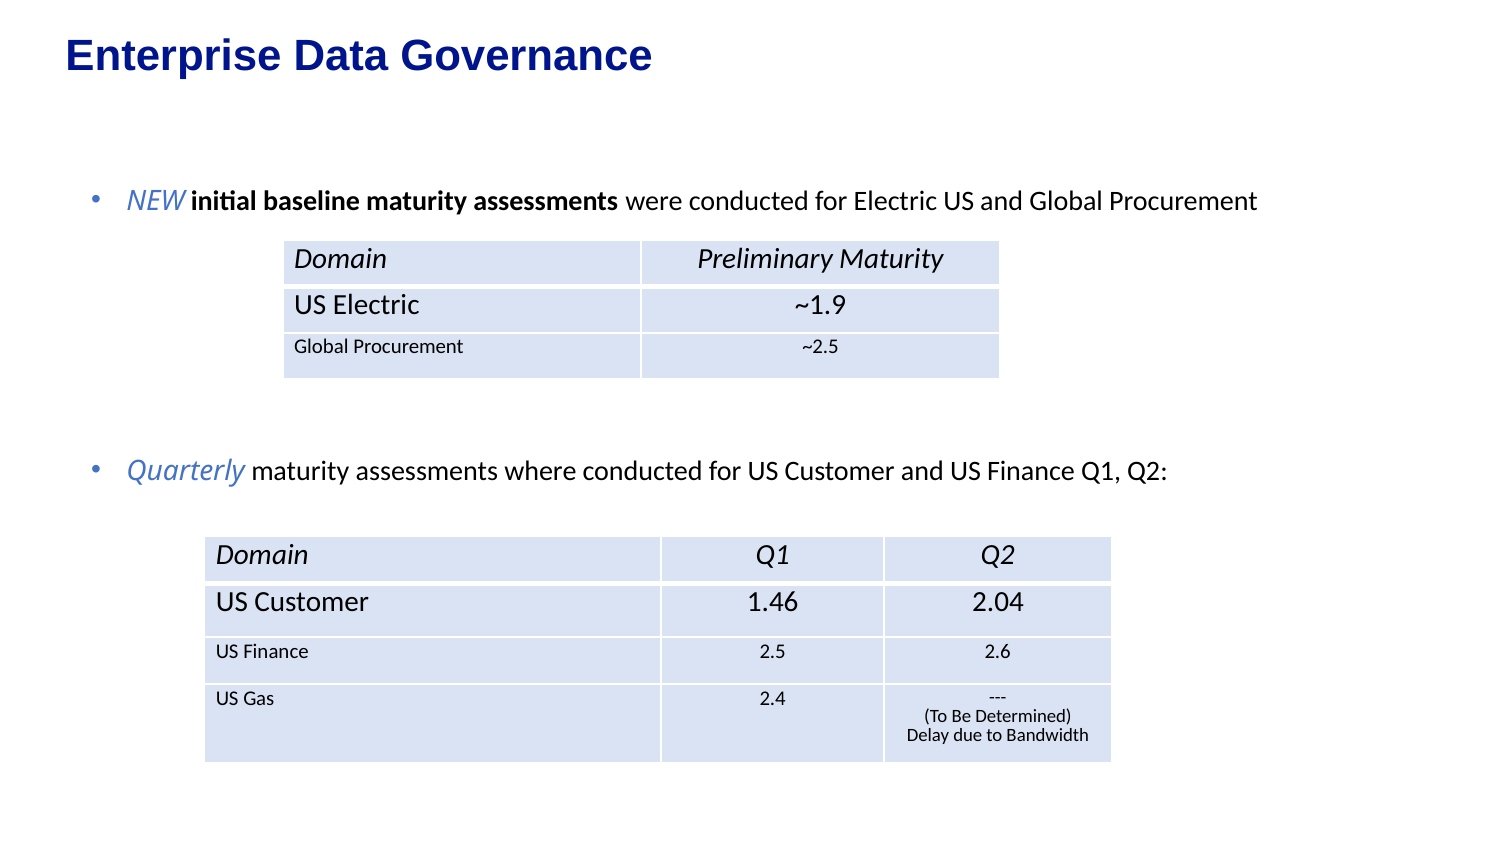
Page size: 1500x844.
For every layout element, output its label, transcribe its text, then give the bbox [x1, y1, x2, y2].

table_cell --- (To Be Determined) Delay due to Bandwidth [885, 685, 1111, 762]
table_header Domain [284, 241, 640, 284]
text_box NEW initial baseline maturity assessments were conducted for Electric US and Global Procurement Quarterly maturity assessments where conducted for US Customer and US Finance Q1, Q2: [76, 175, 1364, 696]
table_header Q1 [662, 537, 883, 581]
table_cell US Customer [205, 586, 660, 636]
table_cell 2.4 [662, 685, 883, 762]
table_cell ~2.5 [642, 334, 999, 378]
table_cell US Finance [205, 638, 660, 683]
table_cell US Gas [205, 685, 660, 762]
table_cell 2.5 [662, 638, 883, 683]
table_cell Global Procurement [284, 334, 640, 378]
table_cell 2.04 [885, 586, 1111, 636]
table_header Q2 [885, 537, 1111, 581]
table_cell US Electric [284, 289, 640, 332]
table_cell 1.46 [662, 586, 883, 636]
table_header Domain [205, 537, 660, 581]
table_cell 2.6 [885, 638, 1111, 683]
table_header Preliminary Maturity [642, 241, 999, 284]
table_cell ~1.9 [642, 289, 999, 332]
text_box Enterprise Data Governance [65, 20, 1251, 92]
